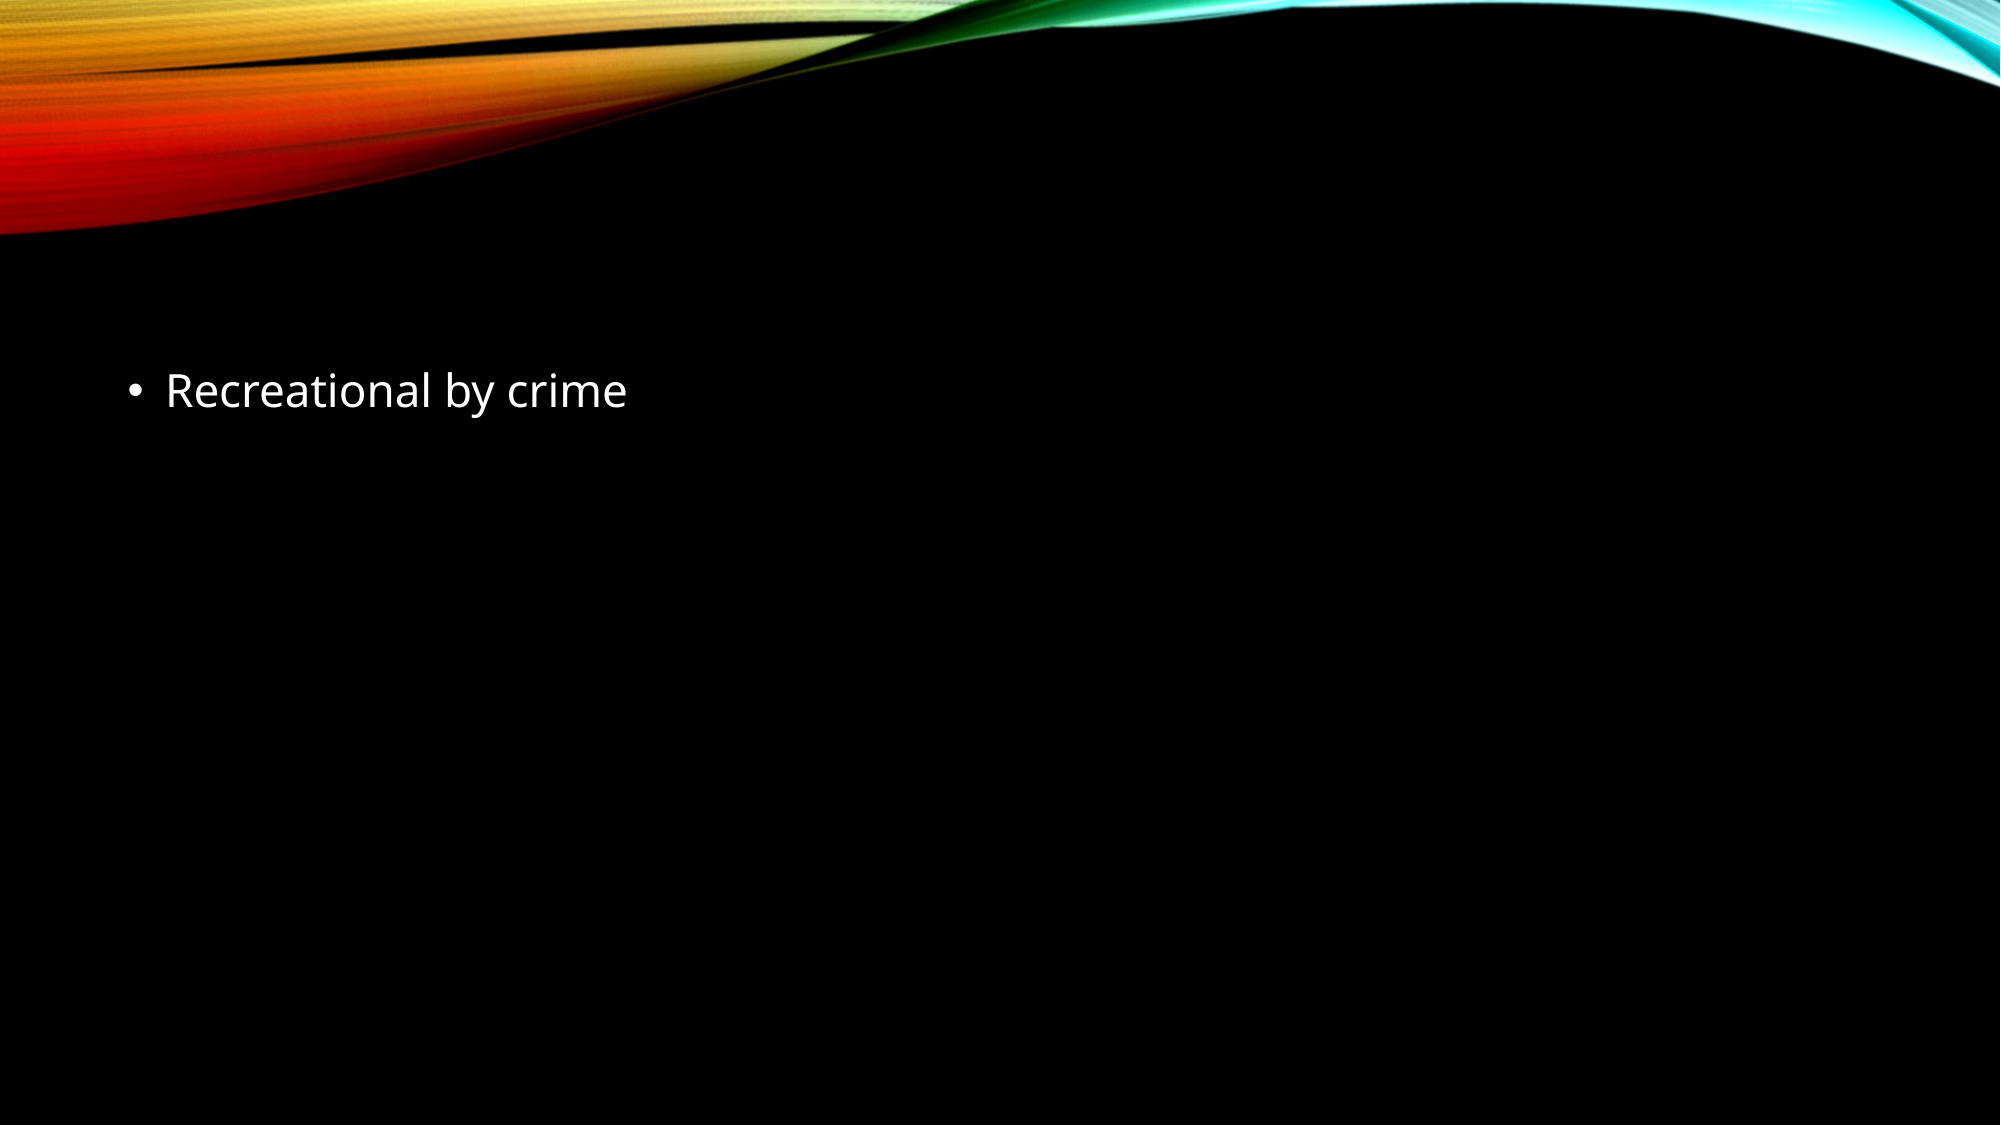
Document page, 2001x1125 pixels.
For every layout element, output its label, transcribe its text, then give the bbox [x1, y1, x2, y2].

picture [0, 0, 2000, 237]
list Recreational by crime [112, 360, 1888, 1021]
